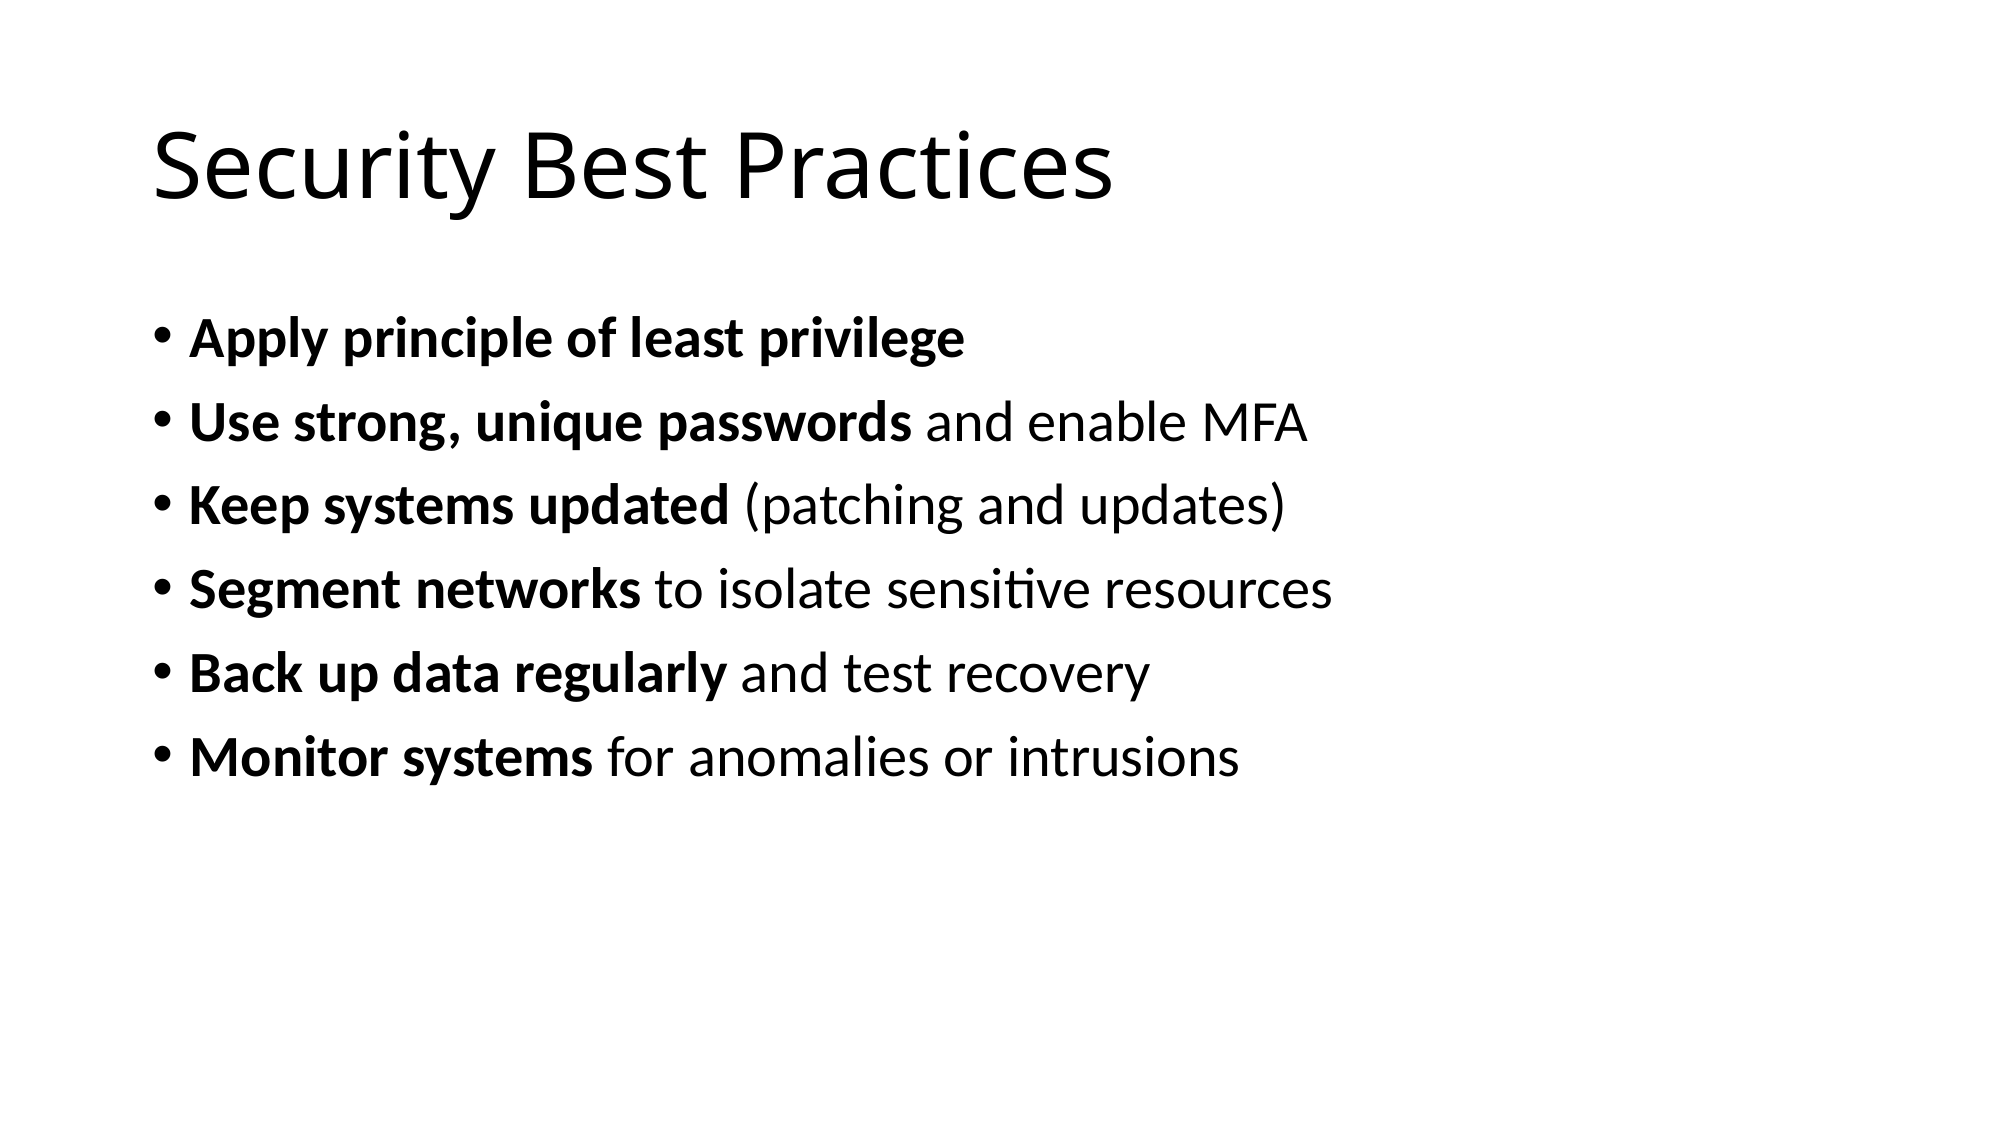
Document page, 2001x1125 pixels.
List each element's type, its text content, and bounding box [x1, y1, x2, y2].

title Security Best Practices [137, 59, 1863, 278]
list Apply principle of least privilege Use strong, unique passwords and enable MFA Keep systems updated (patching and updates) Segment networks to isolate sensitive resources Back up data regularly and test recovery Monitor systems for anomalies or intrusions [137, 299, 1863, 1014]
